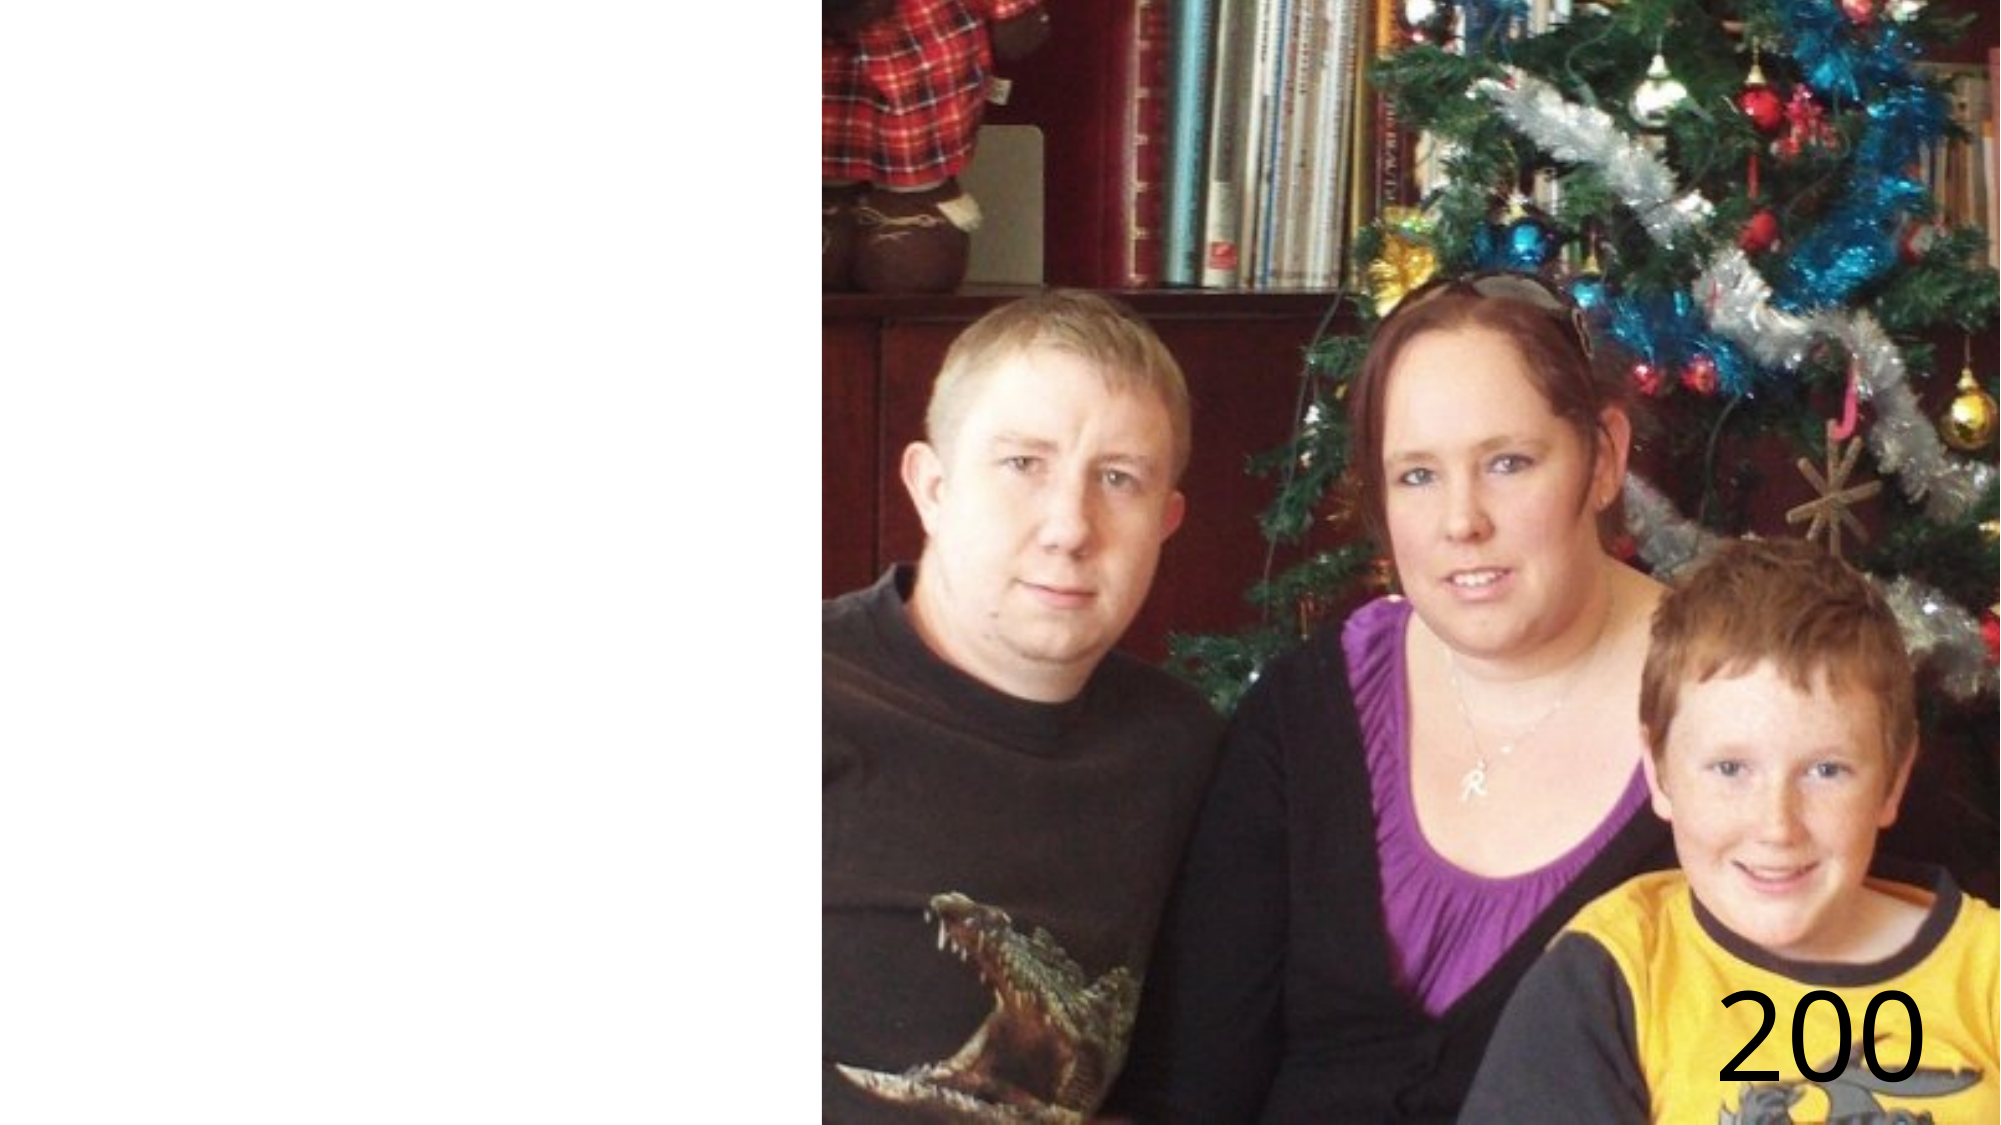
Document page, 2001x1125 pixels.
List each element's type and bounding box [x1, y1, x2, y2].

list [821, 0, 2000, 1125]
text_box [0, 0, 821, 1125]
